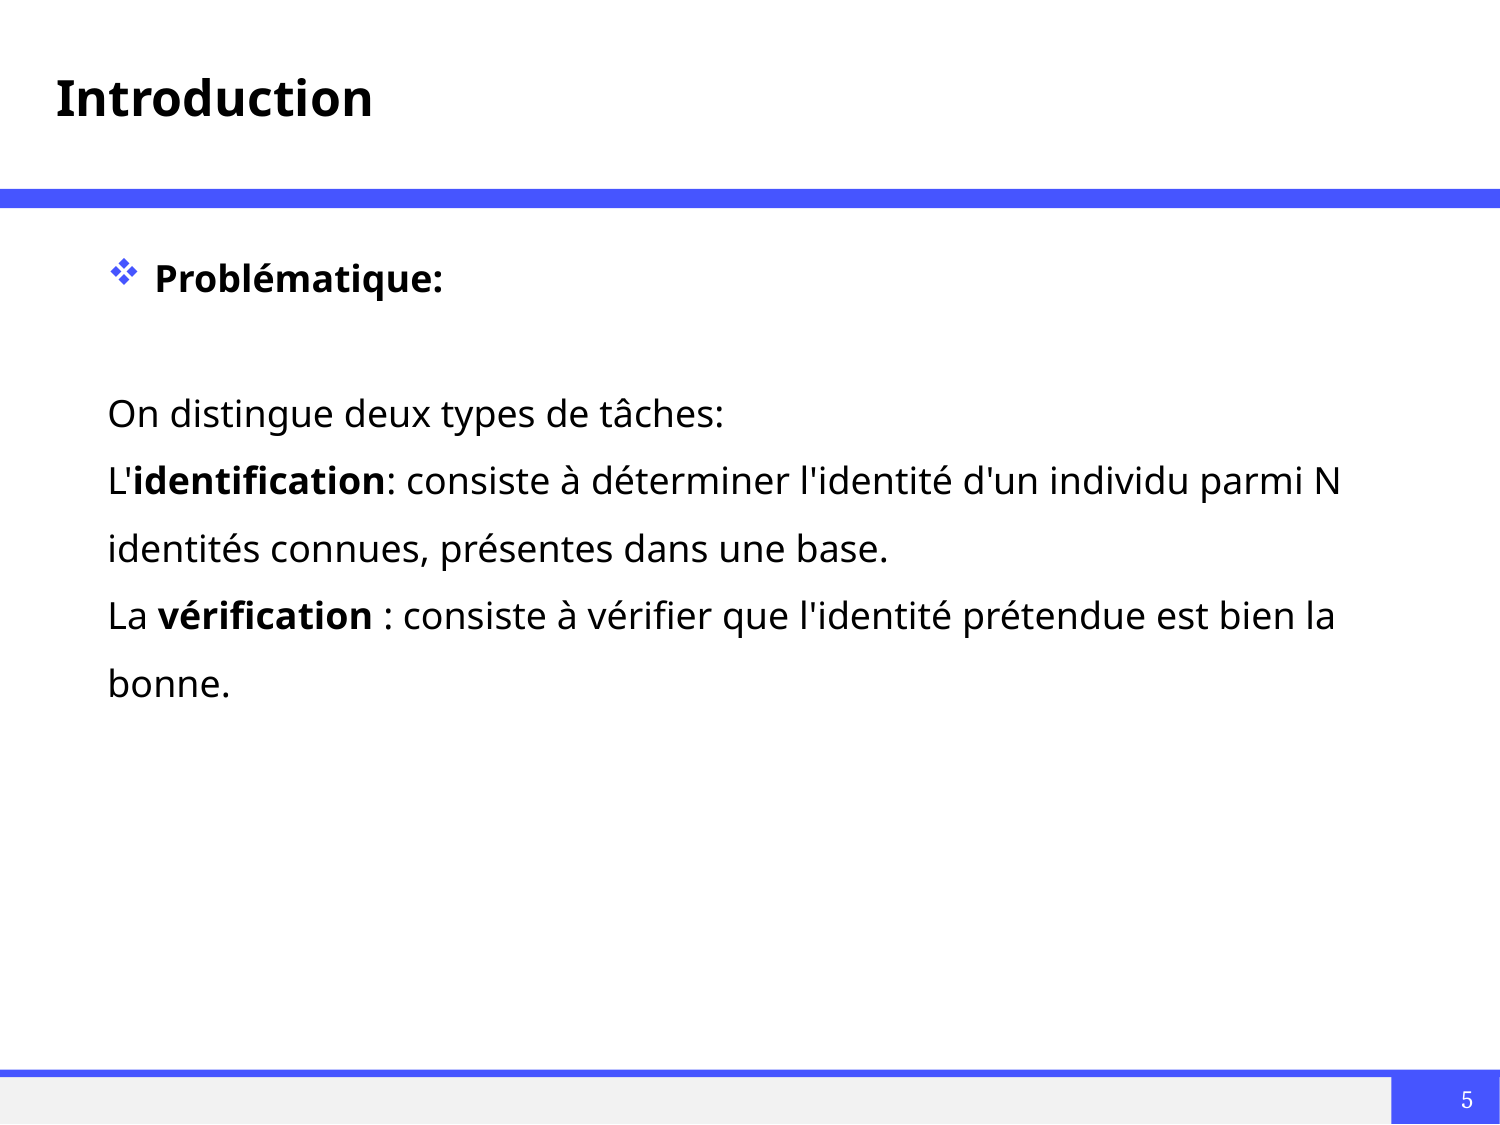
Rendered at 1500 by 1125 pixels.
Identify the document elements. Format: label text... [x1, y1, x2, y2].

slide_number 5 [1402, 1073, 1489, 1124]
text_box Problématique: On distingue deux types de tâches: L'identification: consiste à déterminer l'identité d'un individu parmi N identités connues, présentes dans une base. La vérification : consiste à vérifier que l'identité prétendue est bien la bonne. [17, 224, 1403, 847]
title Introduction [41, 5, 1034, 189]
text_box [0, 1068, 1500, 1079]
text_box [1389, 1075, 1500, 1125]
text_box [0, 0, 1500, 191]
text_box [0, 1079, 1389, 1125]
text_box [0, 191, 1500, 209]
